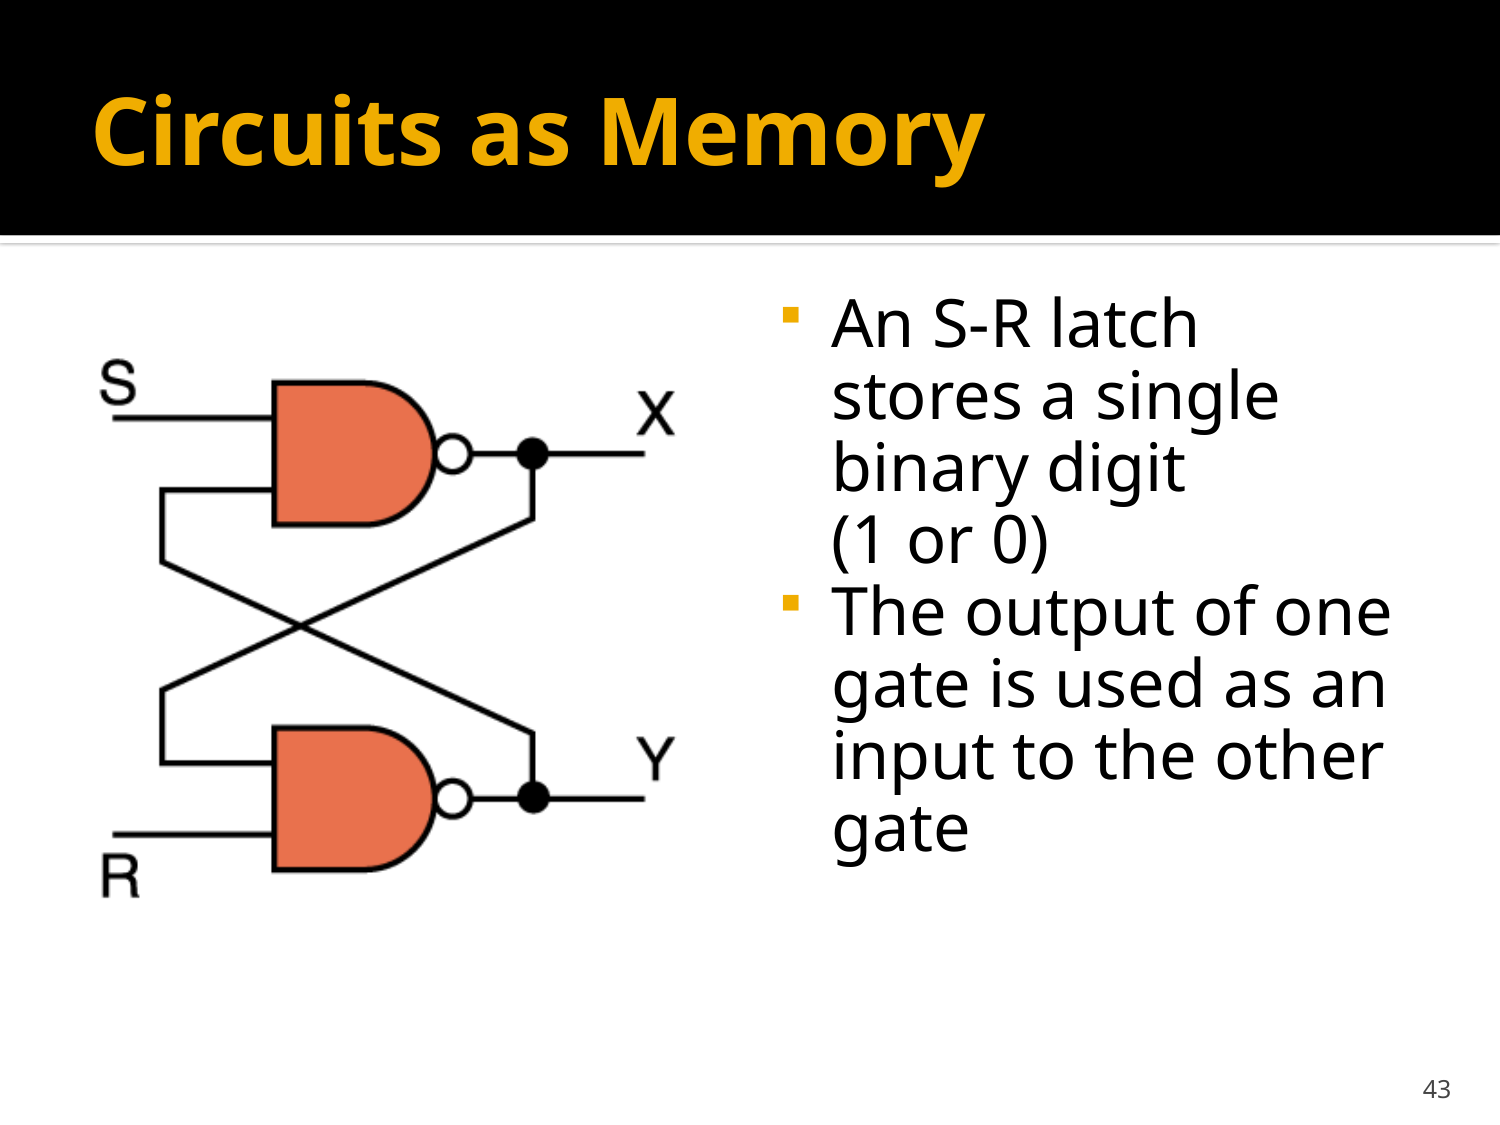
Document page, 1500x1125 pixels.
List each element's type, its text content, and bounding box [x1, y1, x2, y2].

title Circuits as Memory [75, 25, 1425, 231]
slide_number 42 [1345, 1062, 1467, 1108]
picture [62, 312, 713, 947]
list An S-R latch stores a single binary digit (1 or 0) The output of one gate is used as an input to the other gate [750, 275, 1425, 1025]
